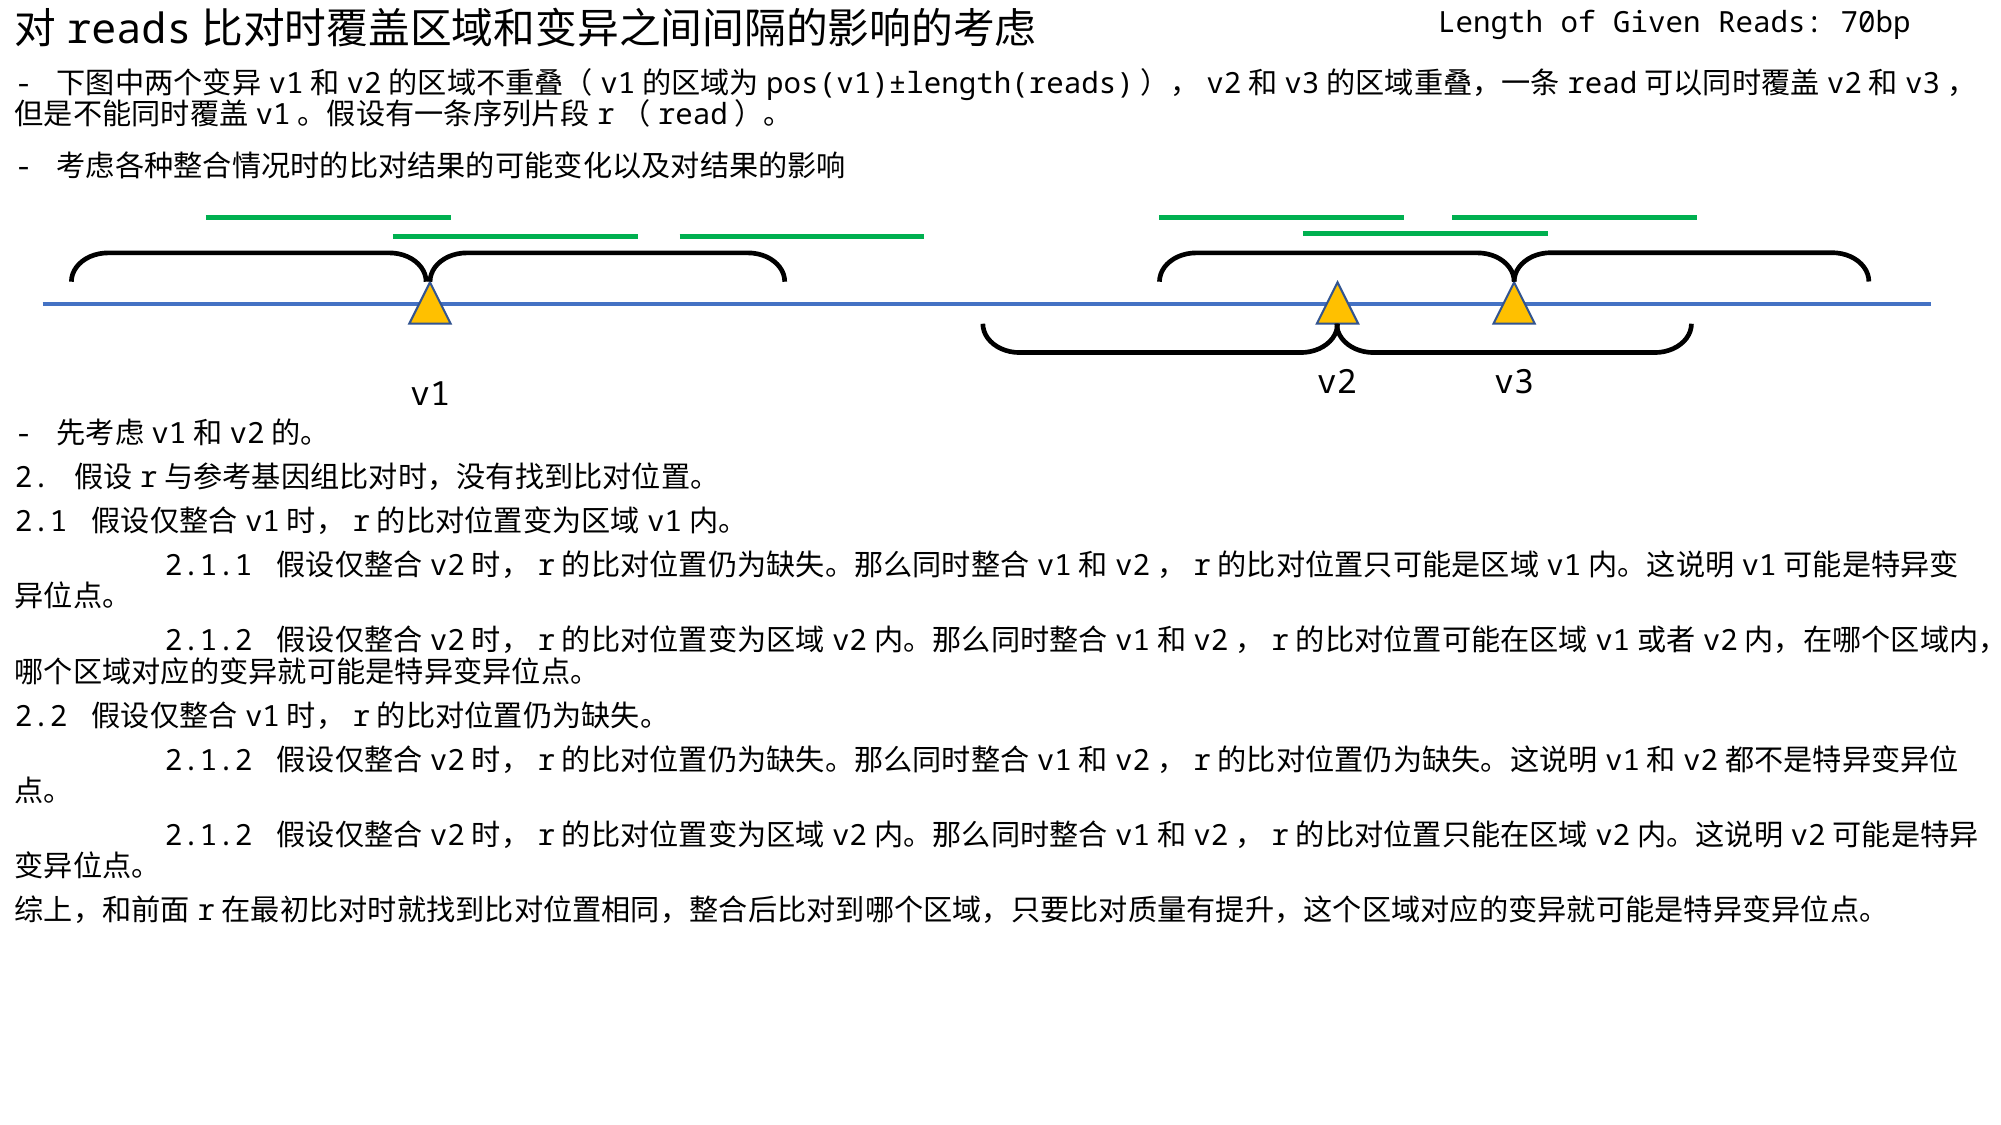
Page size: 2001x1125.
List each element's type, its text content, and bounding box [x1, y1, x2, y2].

text_box - 下图中两个变异v1和v2的区域不重叠（v1的区域为pos(v1)±length(reads)），v2和v3的区域重叠，一条read可以同时覆盖v2和v3，但是不能同时覆盖v1。假设有一条序列片段r（read）。 - 考虑各种整合情况时的比对结果的可能变化以及对结果的影响 [0, 60, 2000, 191]
text_box Length of Given Reads: 70bp [1348, 0, 2000, 47]
text_box v1 [387, 369, 473, 411]
text_box [1325, 282, 1350, 304]
text_box [1502, 282, 1527, 304]
text_box [1513, 252, 1870, 282]
text_box [1158, 252, 1514, 282]
text_box [417, 281, 442, 304]
text_box [407, 305, 453, 325]
text_box [1492, 305, 1536, 323]
text_box 对reads比对时覆盖区域和变异之间间隔的影响的考虑 [0, 0, 1258, 60]
text_box - 先考虑v1和v2的。 2. 假设r与参考基因组比对时，没有找到比对位置。 2.1 假设仅整合v1时，r的比对位置变为区域v1内。 2.1.1 假设仅整合v2时，r的比对位置仍为缺失。那么同时整合v1和v2，r的比对位置只可能是区域v1内。这说明v1可能是特异变异位点。 2.1.2 假设仅整合v2时，r的比对位置变为区域v2内。那么同时整合v1和v2，r的比对位置可能在区域v1或者v2内，在哪个区域内，哪个区域对应的变异就可能是特异变异位点。 2.2 假设仅整合v1时，r的比对位置仍为缺失。 2.1.2 假设仅整合v2时，r的比对位置仍为缺失。那么同时整合v1和v2，r的比对位置仍为缺失。这说明v1和v2都不是特异变异位点。 2.1.2 假设仅整合v2时，r的比对位置变为区域v2内。那么同时整合v1和v2，r的比对位置只能在区域v2内。这说明v2可能是特异变异位点。 综上，和前面r在最初比对时就找到比对位置相同，整合后比对到哪个区域，只要比对质量有提升，这个区域对应的变异就可能是特异变异位点。 [0, 411, 2000, 935]
text_box [1316, 305, 1360, 323]
text_box [982, 323, 1337, 354]
text_box [1336, 323, 1692, 354]
text_box v2 [1293, 357, 1380, 409]
text_box [429, 252, 786, 282]
text_box v3 [1471, 357, 1557, 409]
text_box [70, 252, 427, 282]
